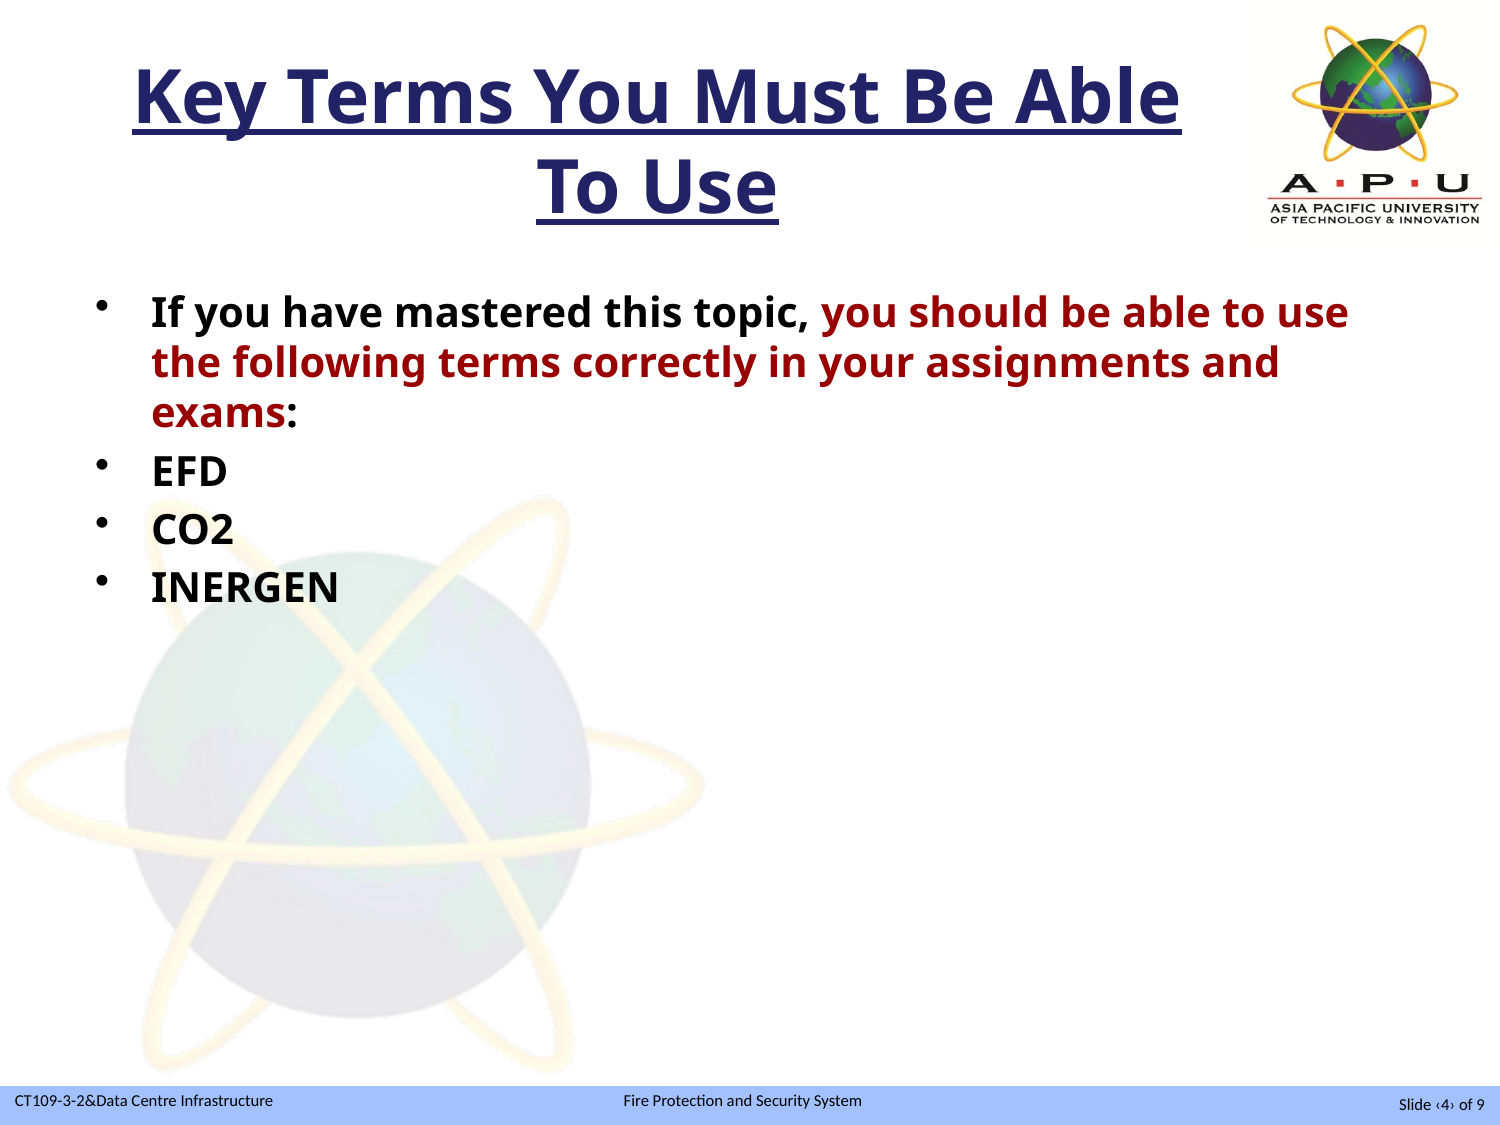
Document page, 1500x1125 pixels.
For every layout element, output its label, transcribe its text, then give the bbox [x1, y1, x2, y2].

footer Slide ‹4› of 9 [1024, 1086, 1500, 1125]
list If you have mastered this topic, you should be able to use the following terms correctly in your assignments and exams: EFD CO2 INERGEN [79, 278, 1430, 1021]
title Key Terms You Must Be Able To Use [79, 45, 1235, 233]
picture [1251, 0, 1500, 249]
